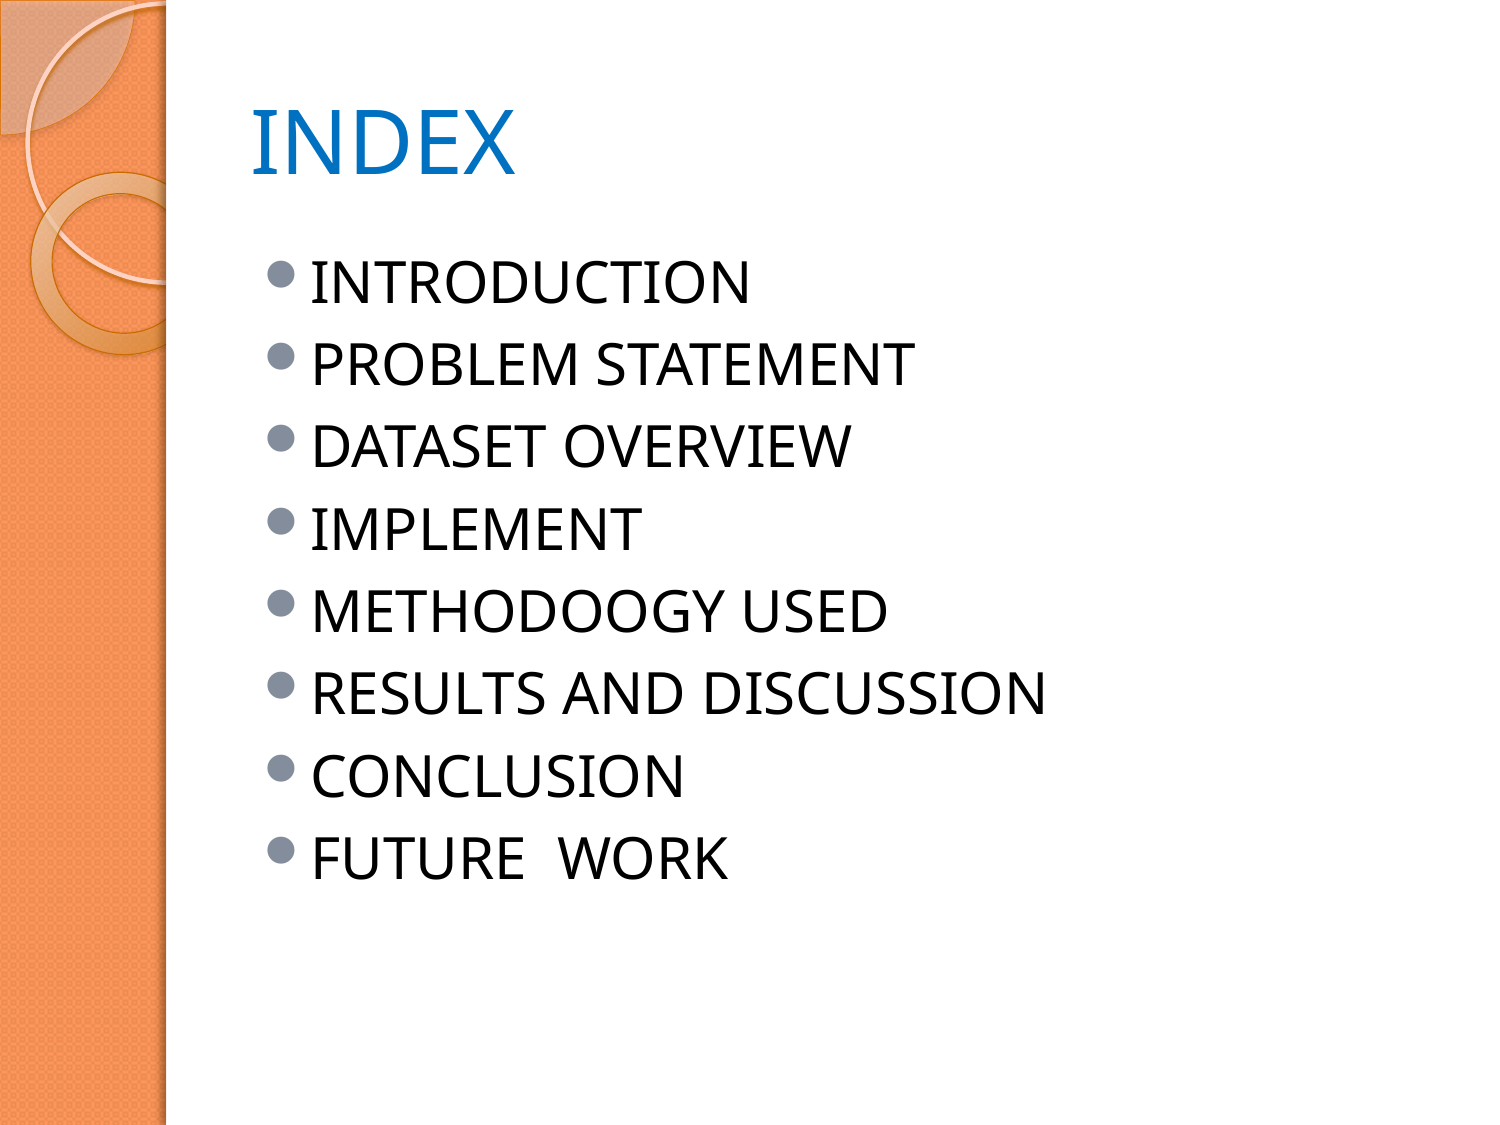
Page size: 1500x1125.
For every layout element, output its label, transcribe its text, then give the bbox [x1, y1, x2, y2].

list INTRODUCTION PROBLEM STATEMENT DATASET OVERVIEW IMPLEMENT METHODOOGY USED RESULTS AND DISCUSSION CONCLUSION FUTURE WORK [235, 237, 1466, 1025]
title INDEX [235, 45, 1466, 233]
